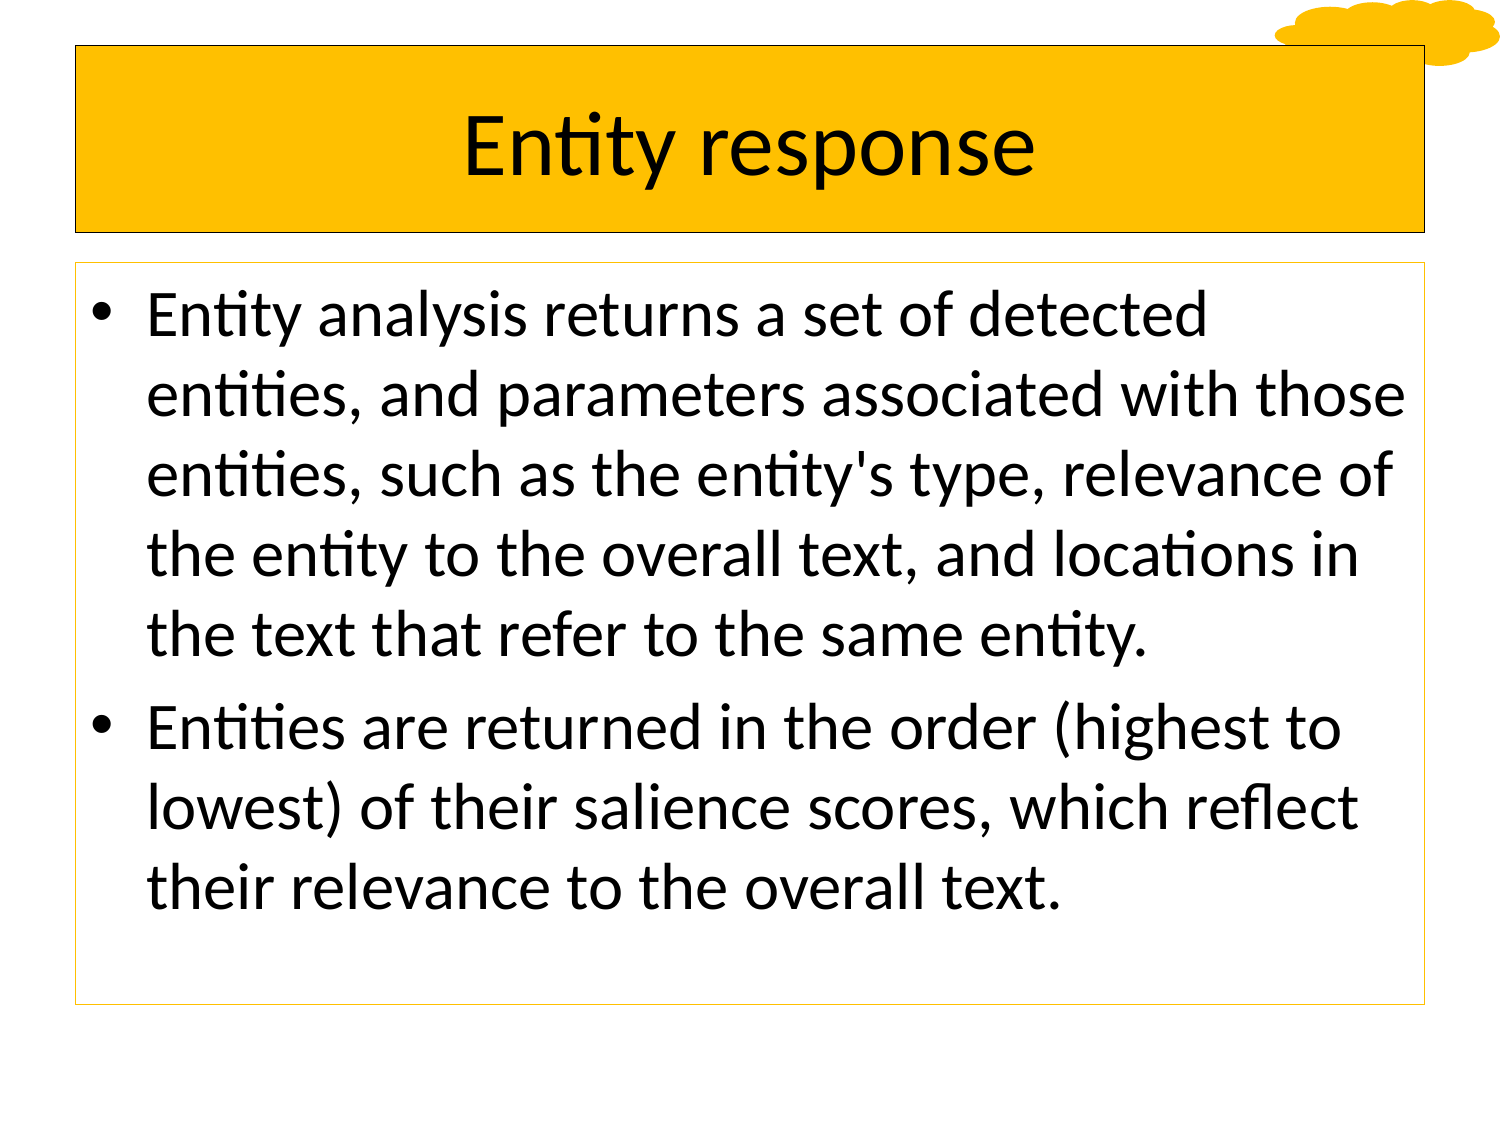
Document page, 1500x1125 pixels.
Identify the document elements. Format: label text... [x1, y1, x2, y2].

list Entity analysis returns a set of detected entities, and parameters associated with those entities, such as the entity's type, relevance of the entity to the overall text, and locations in the text that refer to the same entity. Entities are returned in the order (highest to lowest) of their salience scores, which reflect their relevance to the overall text. [75, 262, 1425, 1005]
title Entity response [75, 45, 1425, 233]
